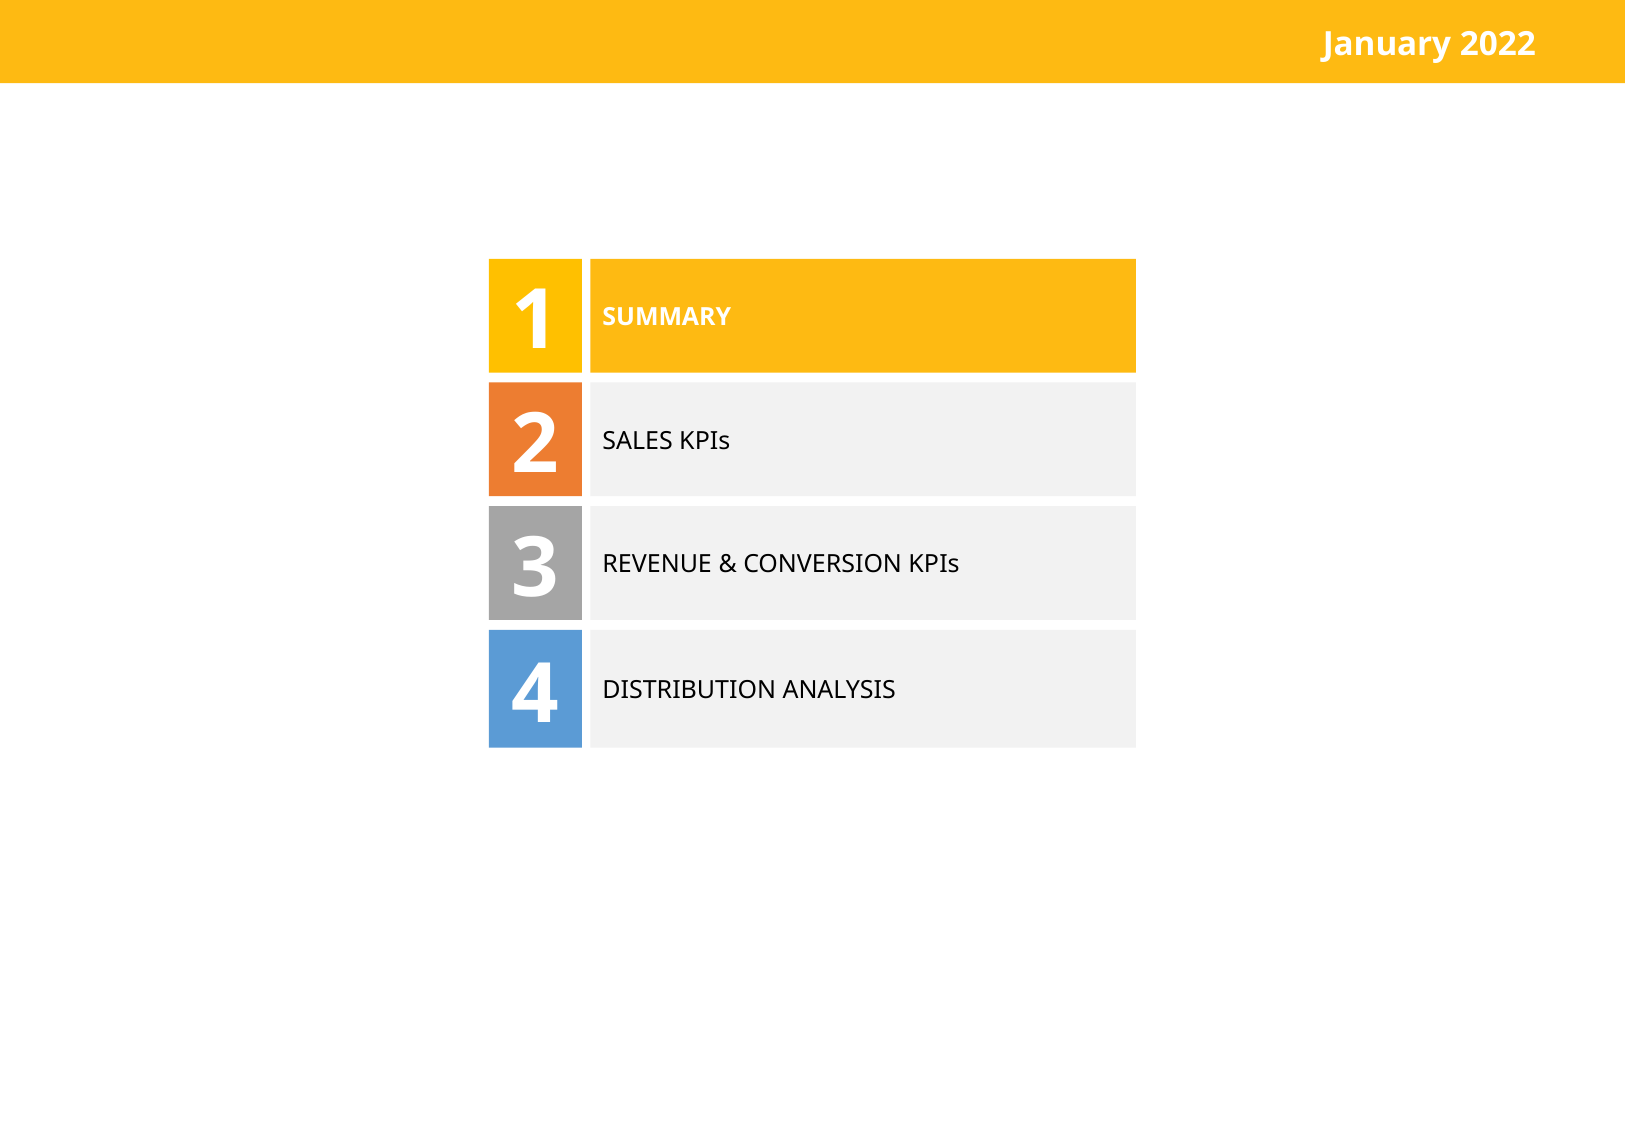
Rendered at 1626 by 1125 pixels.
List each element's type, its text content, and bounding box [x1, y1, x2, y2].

text_box DISTRIBUTION ANALYSIS [590, 629, 1136, 748]
text_box [0, 0, 1625, 84]
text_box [488, 258, 1137, 620]
text_box 4 [488, 629, 582, 748]
text_box January 2022 [982, 14, 1551, 70]
